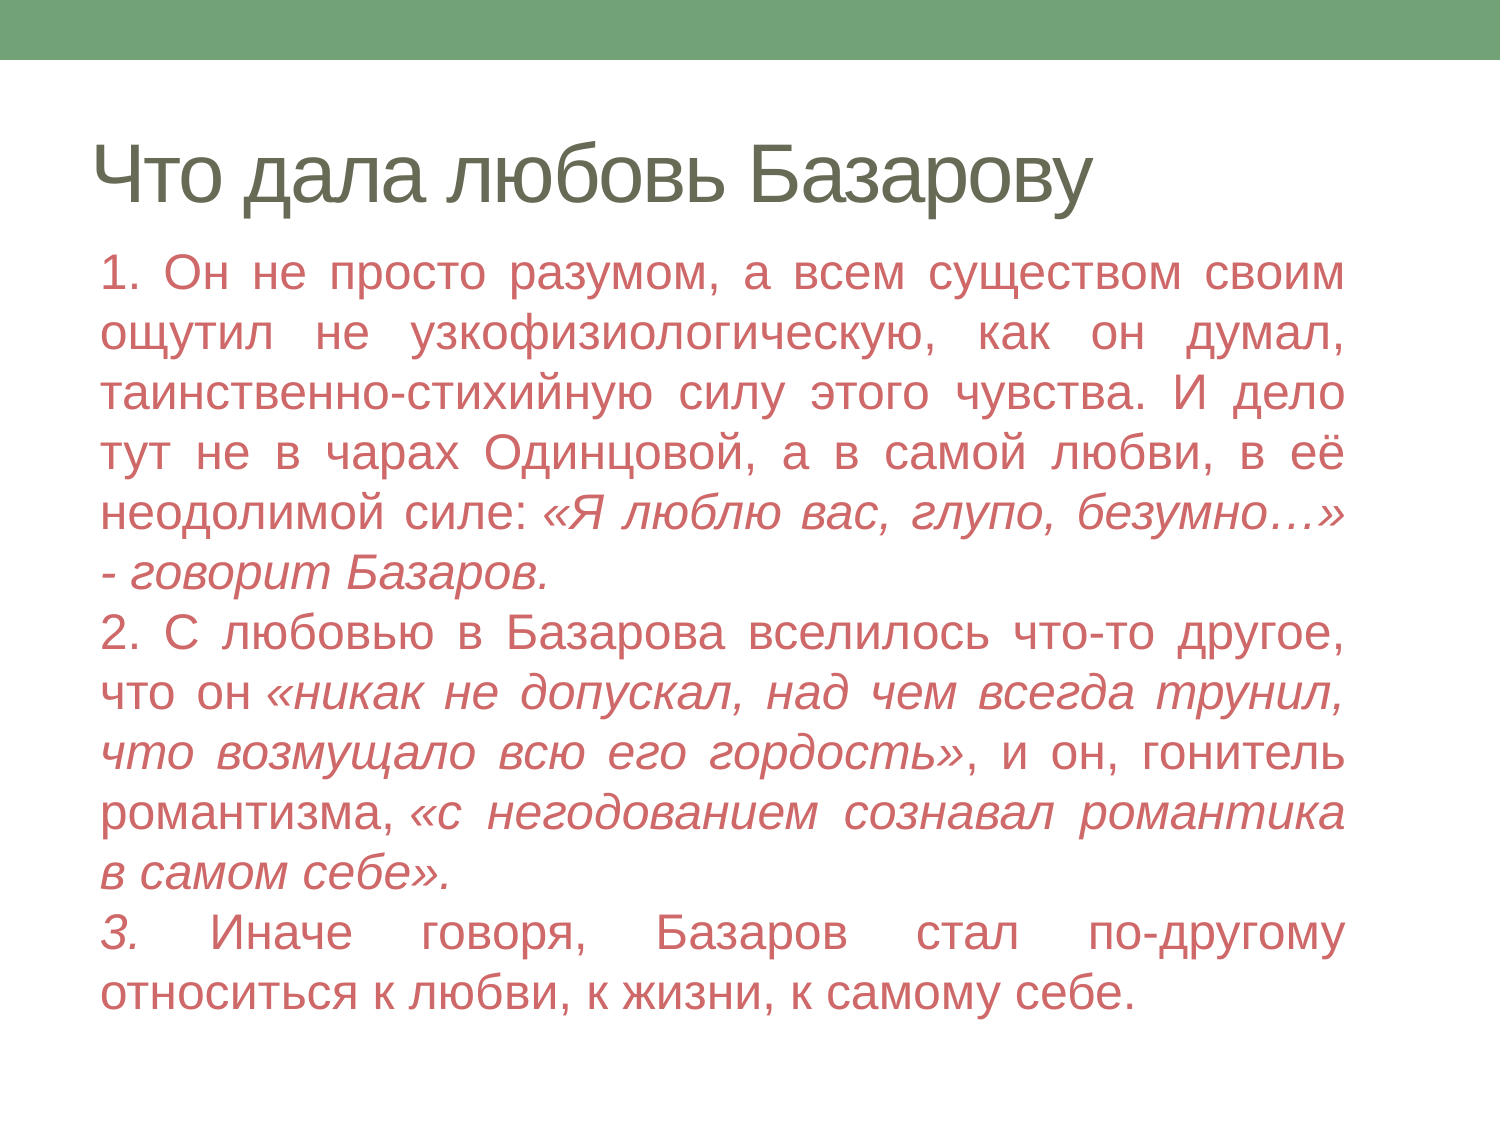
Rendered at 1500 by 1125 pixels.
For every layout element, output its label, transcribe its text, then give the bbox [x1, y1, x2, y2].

title Что дала любовь Базарову [75, 87, 1425, 250]
text_box 1. Он не просто разумом, а всем существом своим ощутил не узкофизиологическую, как он думал, таинственно-стихийную силу этого чувства. И дело тут не в чарах Одинцовой, а в самой любви, в её неодолимой силе: «Я люблю вас, глупо, безумно…» - говорит Базаров. 2. С любовью в Базарова вселилось что-то другое, что он «никак не допускал, над чем всегда трунил, что возмущало всю его гордость», и он, гонитель романтизма, «с негодованием сознавал романтика в самом себе». 3. Иначе говоря, Базаров стал по-другому относиться к любви, к жизни, к самому себе. [85, 231, 1361, 1087]
